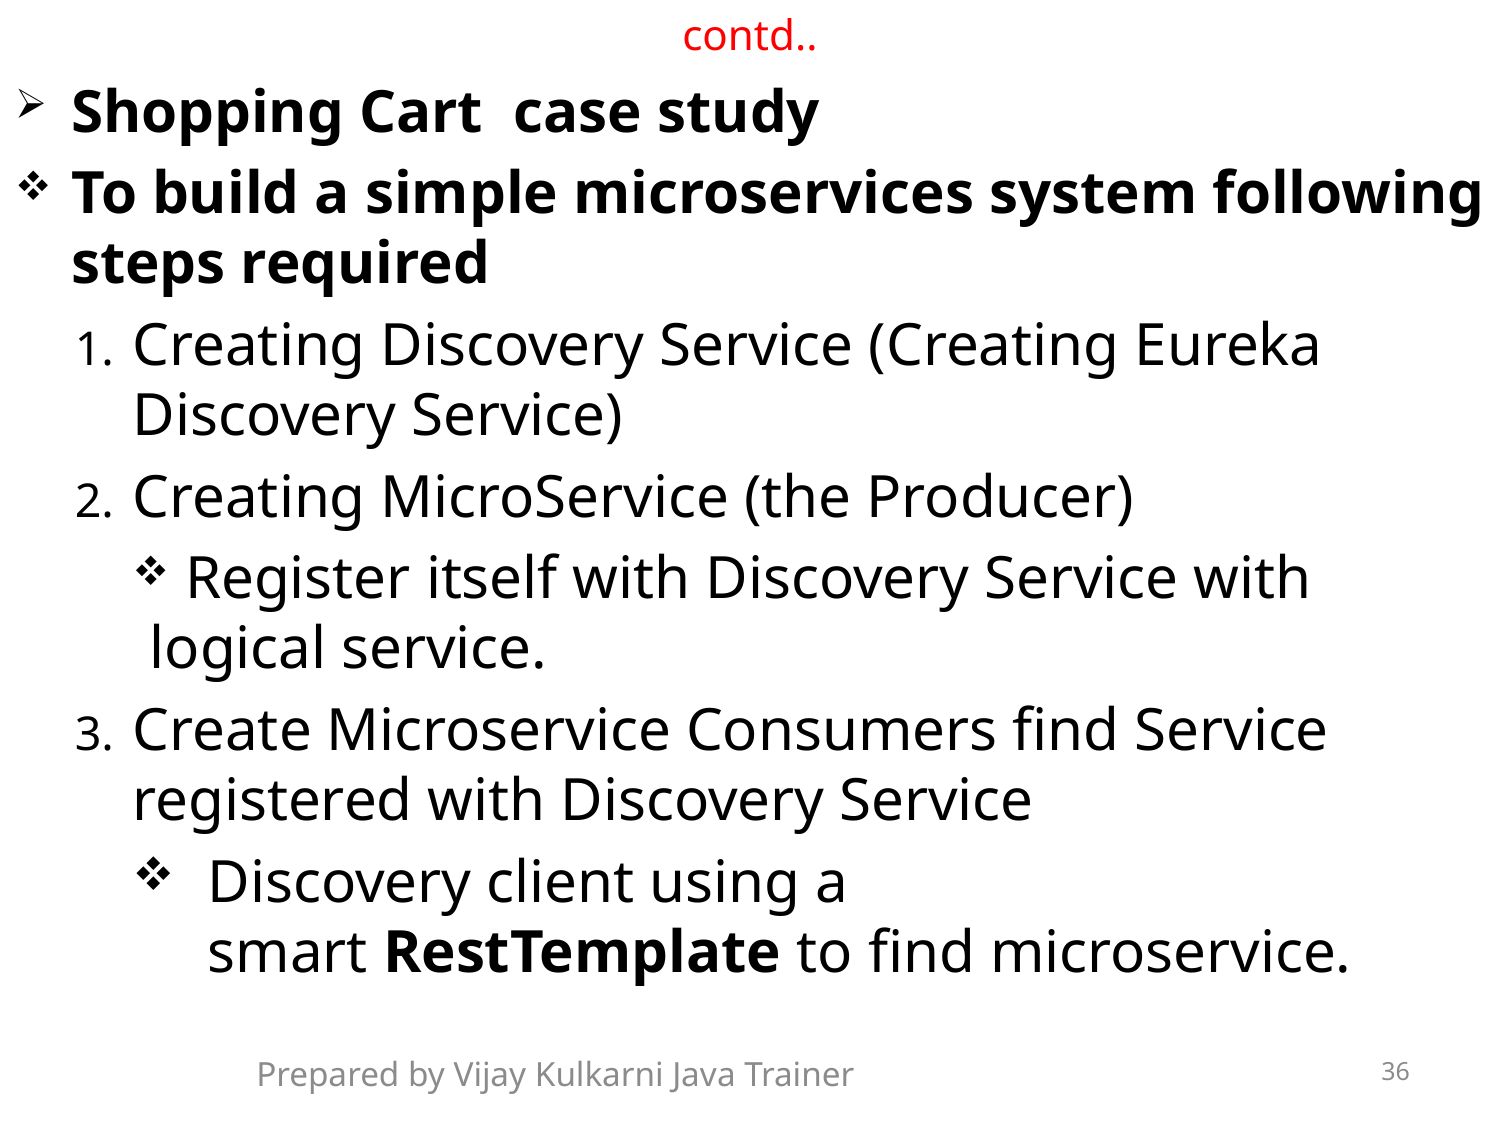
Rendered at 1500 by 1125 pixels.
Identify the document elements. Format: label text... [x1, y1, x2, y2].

list Shopping Cart case study To build a simple microservices system following steps required Creating Discovery Service (Creating Eureka Discovery Service) Creating MicroService (the Producer) Register itself with Discovery Service with logical service. Create Microservice Consumers find Service registered with Discovery Service Discovery client using a smart RestTemplate to find microservice. [0, 66, 1500, 845]
footer Prepared by Vijay Kulkarni Java Trainer [123, 1042, 988, 1103]
slide_number 36 [1074, 1042, 1425, 1103]
title contd.. [0, 0, 1500, 66]
